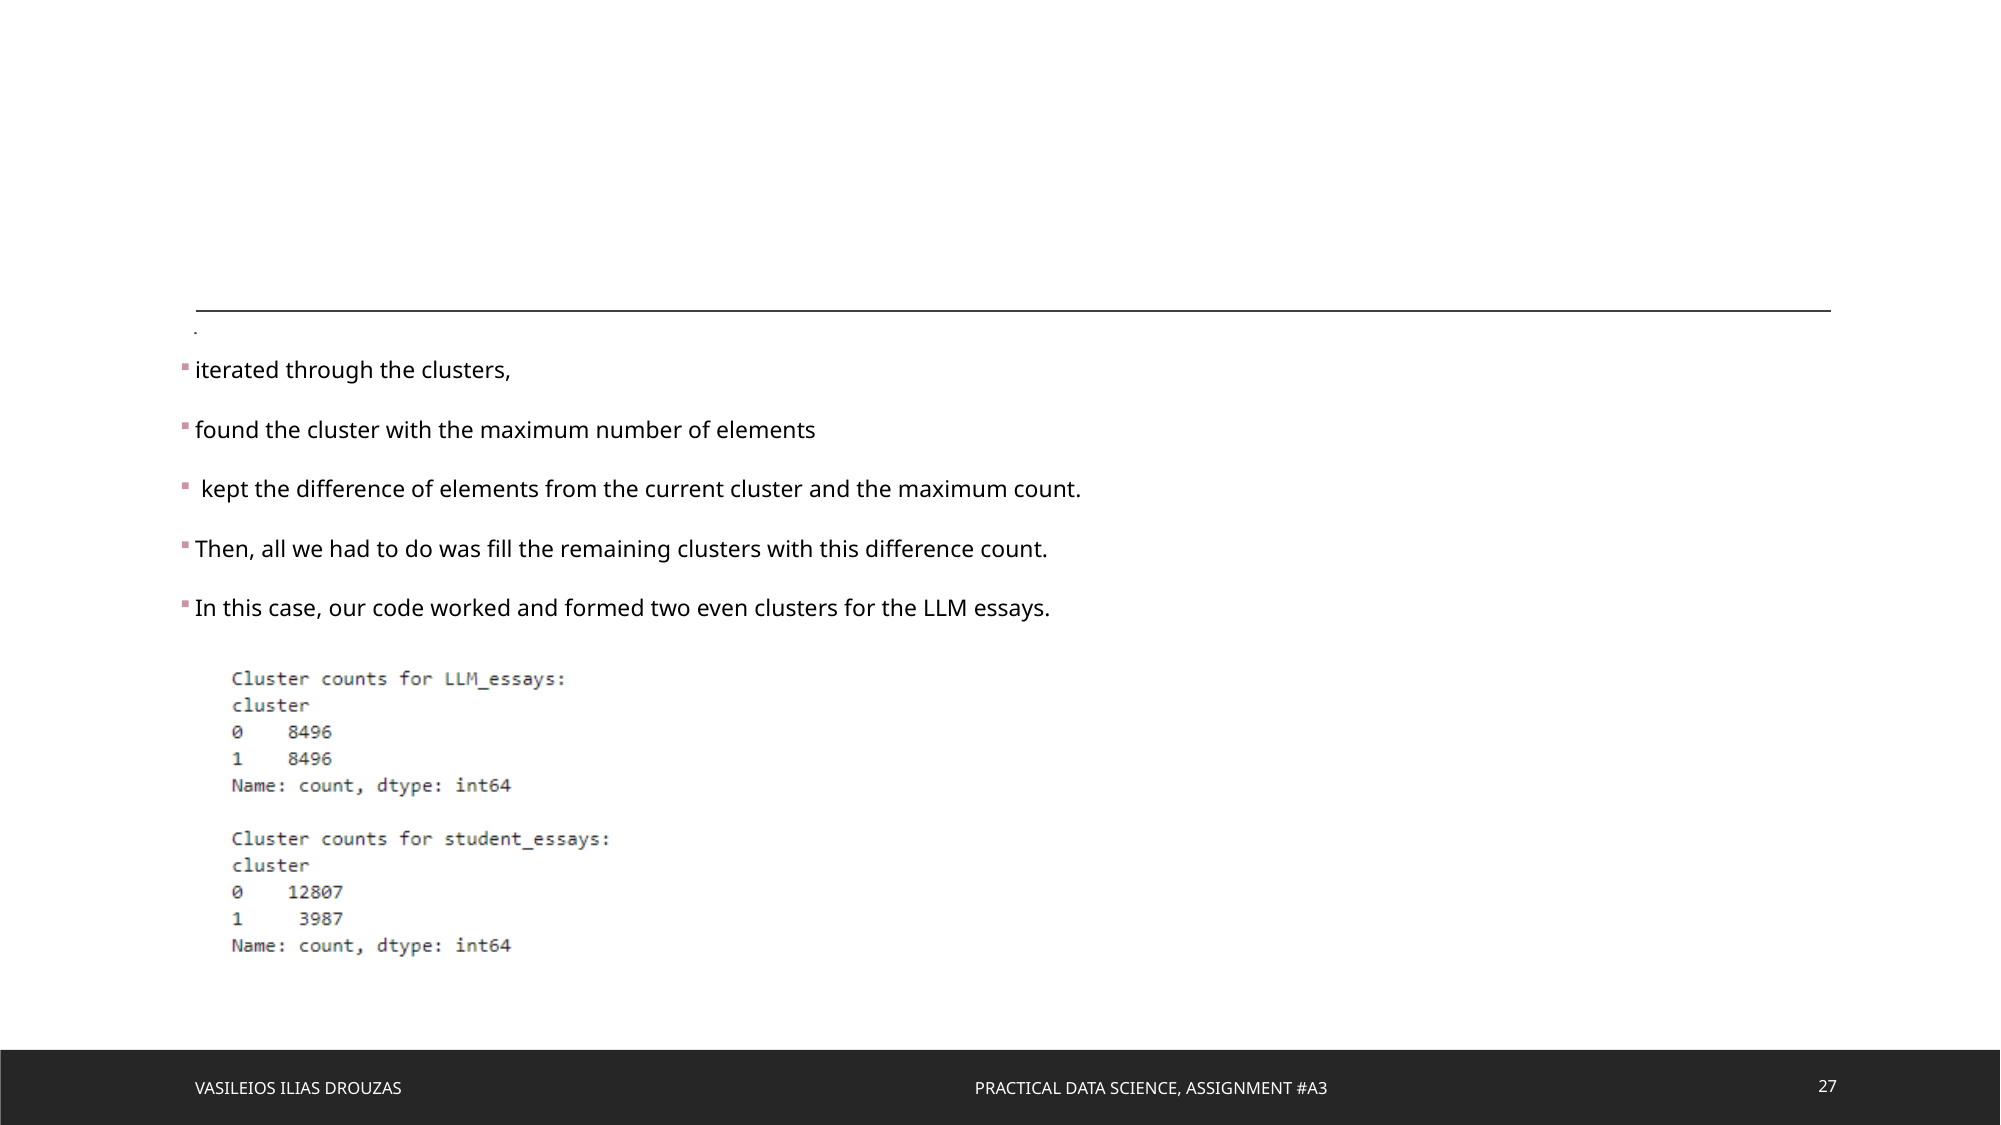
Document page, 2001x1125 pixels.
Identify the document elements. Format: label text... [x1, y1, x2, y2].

slide_number 27 [1803, 1057, 1932, 1118]
footer Vasileios Ilias Drouzas PRACTICAL DATA SCIENCE, ASSIGNMENT #A3 [180, 1057, 1637, 1118]
title 5. Generating additional text [180, 302, 1830, 345]
list iterated through the clusters, found the cluster with the maximum number of elements kept the difference of elements from the current cluster and the maximum count. Then, all we had to do was fill the remaining clusters with this difference count. In this case, our code worked and formed two even clusters for the LLM essays. [180, 345, 1830, 963]
picture [179, 657, 1417, 964]
